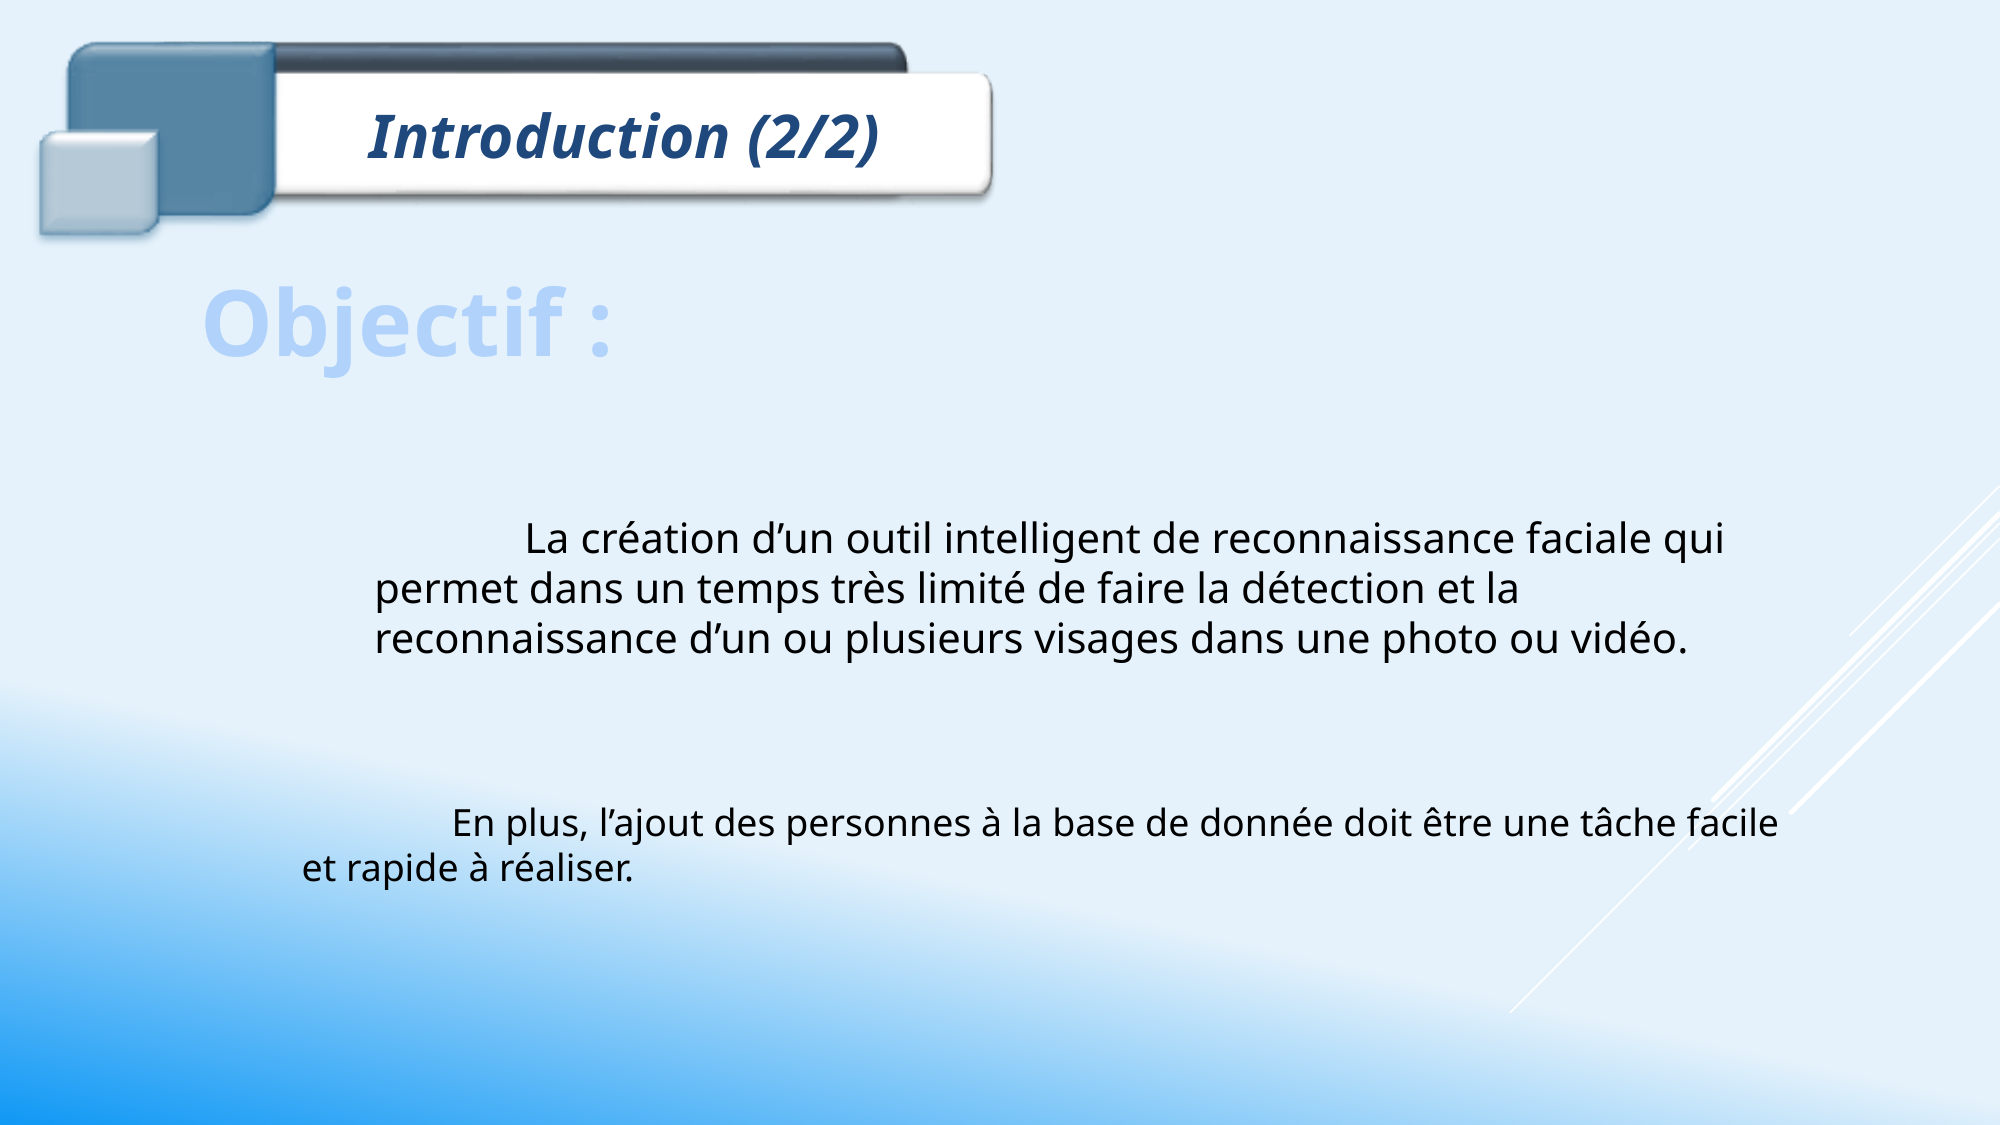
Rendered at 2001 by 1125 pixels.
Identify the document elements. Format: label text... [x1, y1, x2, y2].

text_box [255, 24, 1000, 298]
text_box En plus, l’ajout des personnes à la base de donnée doit être une tâche facile et rapide à réaliser. [286, 791, 1836, 942]
text_box La création d’un outil intelligent de reconnaissance faciale qui permet dans un temps très limité de faire la détection et la reconnaissance d’un ou plusieurs visages dans une photo ou vidéo. [284, 504, 1836, 670]
text_box [26, 125, 172, 252]
text_box [57, 39, 287, 233]
text_box Objectif : [65, 257, 749, 383]
text_box Introduction (2/2) [287, 96, 985, 171]
